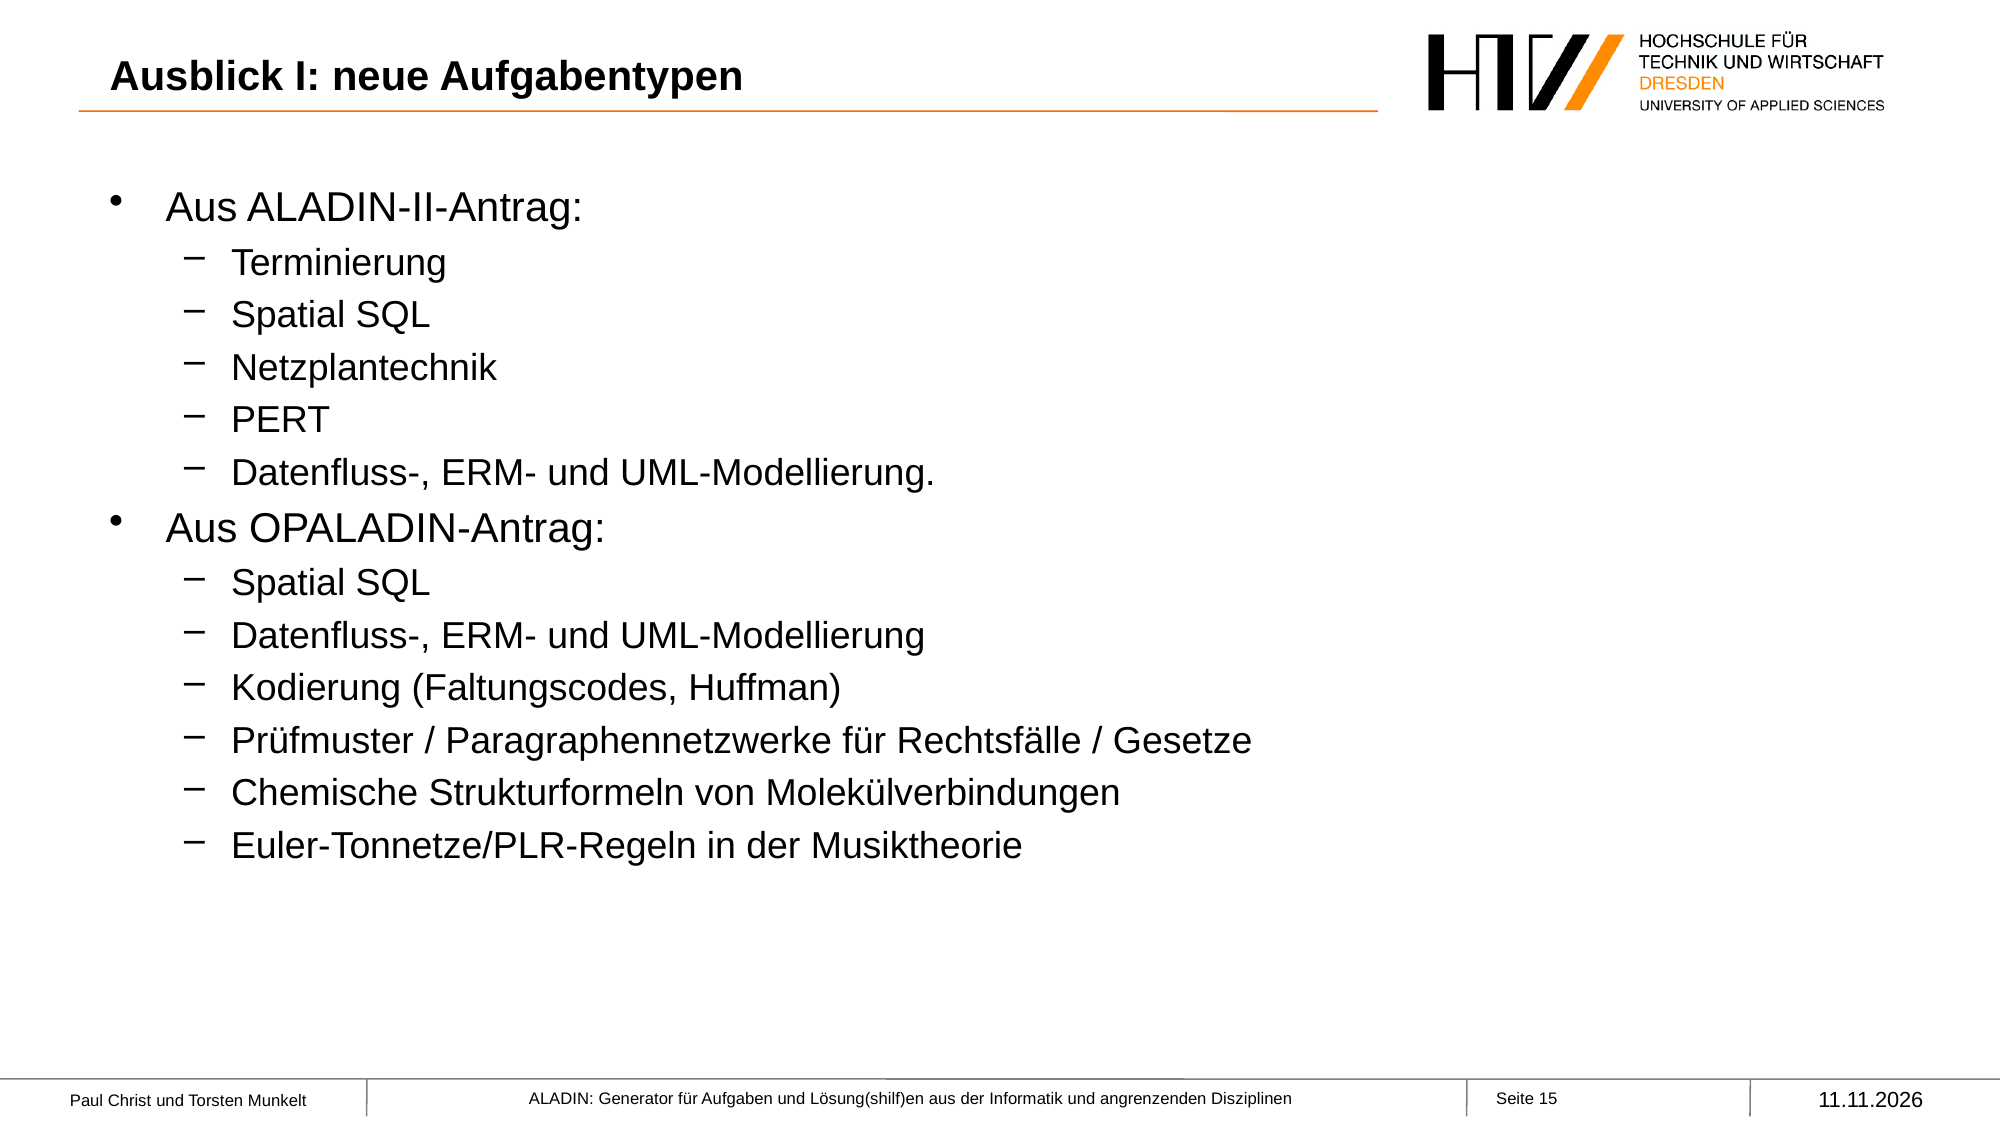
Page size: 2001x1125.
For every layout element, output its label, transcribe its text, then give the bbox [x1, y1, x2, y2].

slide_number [1803, 1080, 1981, 1116]
title Ausblick I: neue Aufgabentypen [94, 29, 1386, 117]
list Aus ALADIN-II-Antrag: Terminierung Spatial SQL Netzplantechnik PERT Datenfluss-, ERM- und UML-Modellierung. Aus OPALADIN-Antrag: Spatial SQL Datenfluss-, ERM- und UML-Modellierung Kodierung (Faltungscodes, Huffman) Prüfmuster / Paragraphennetzwerke für Rechtsfälle / Gesetze Chemische Strukturformeln von Molekülverbindungen Euler-Tonnetze/PLR-Regeln in der Musiktheorie [94, 172, 1898, 1035]
picture [1425, 31, 1887, 111]
